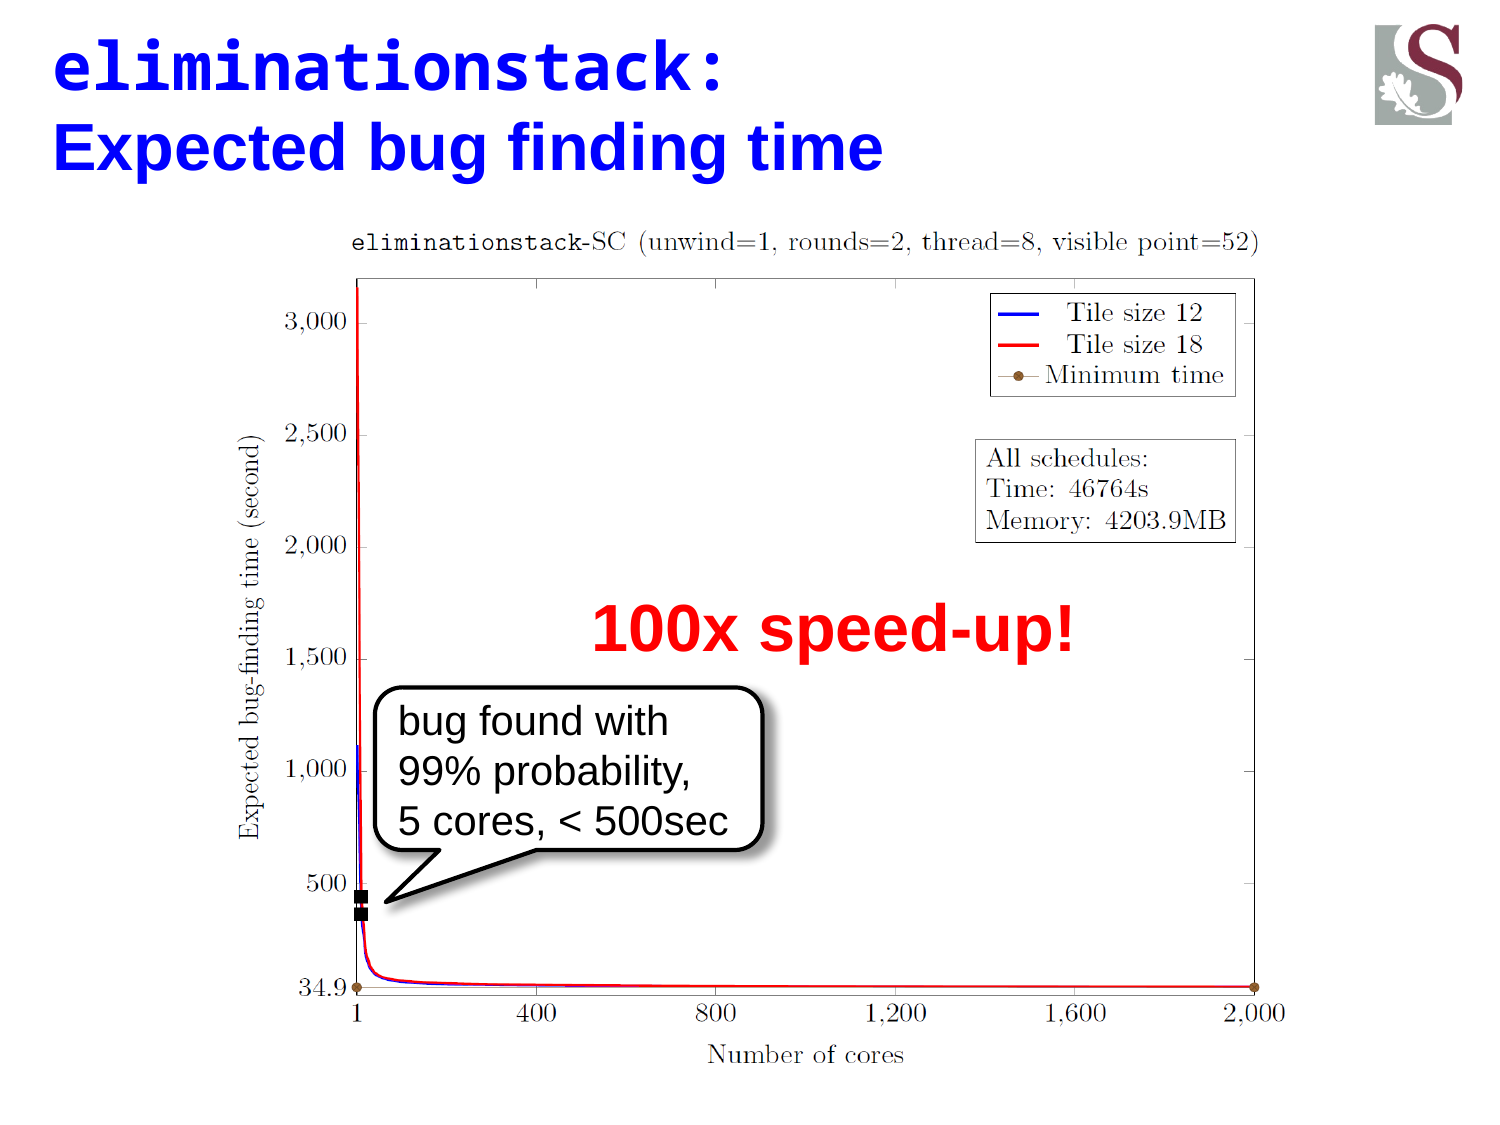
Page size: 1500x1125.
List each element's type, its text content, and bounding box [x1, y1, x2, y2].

picture [224, 224, 1301, 1072]
picture [1374, 24, 1463, 44]
title eliminationstack: Expected bug finding time [37, 44, 1488, 163]
